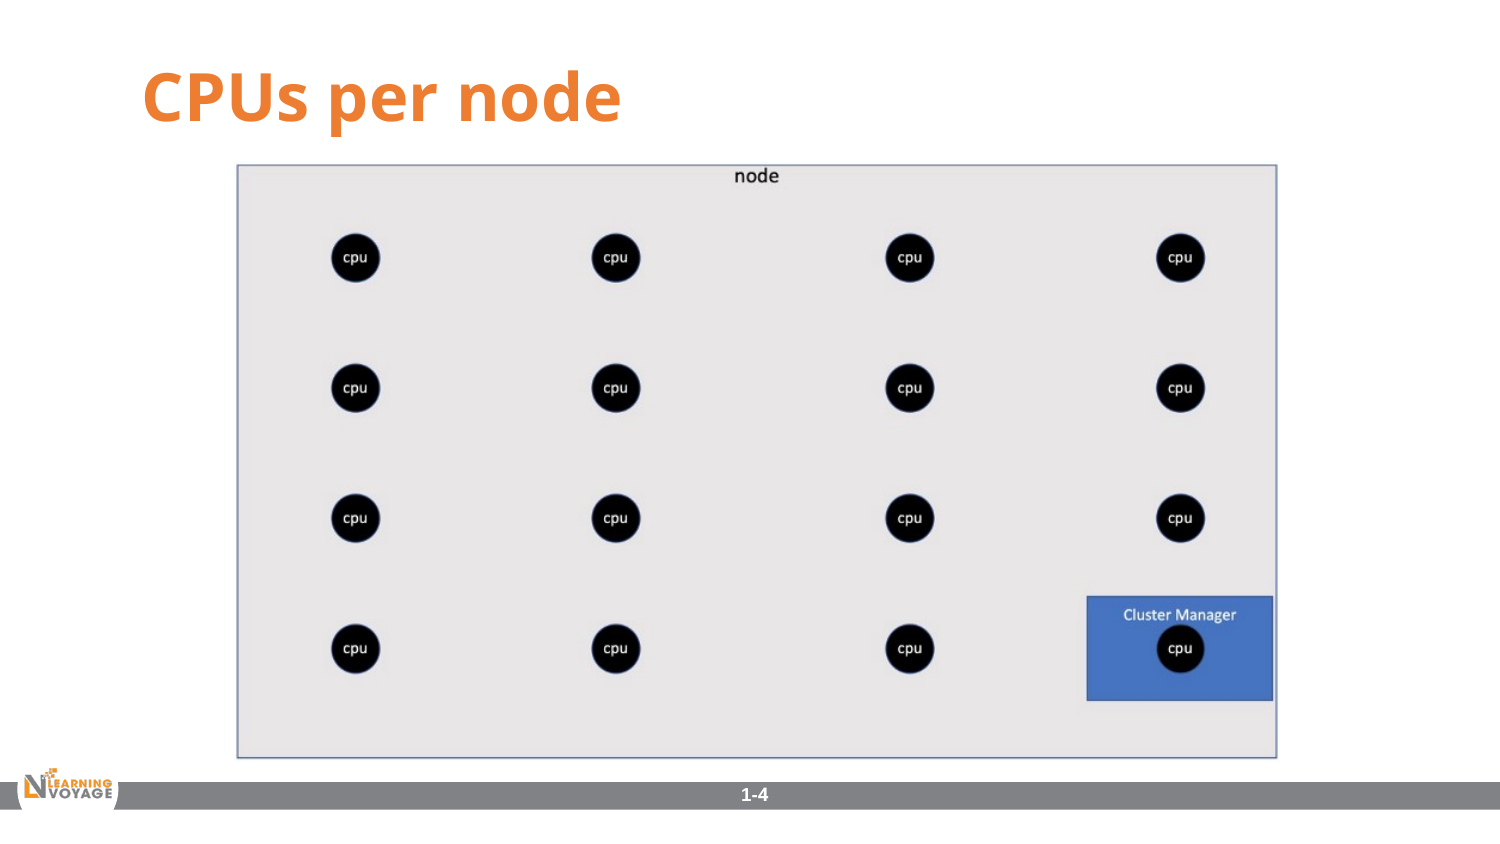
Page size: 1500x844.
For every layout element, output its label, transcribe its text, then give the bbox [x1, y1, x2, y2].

slide_number 1-4 [692, 770, 784, 821]
picture [0, 706, 144, 844]
picture [234, 161, 1279, 762]
text_box CPUs per node [126, 37, 1387, 153]
